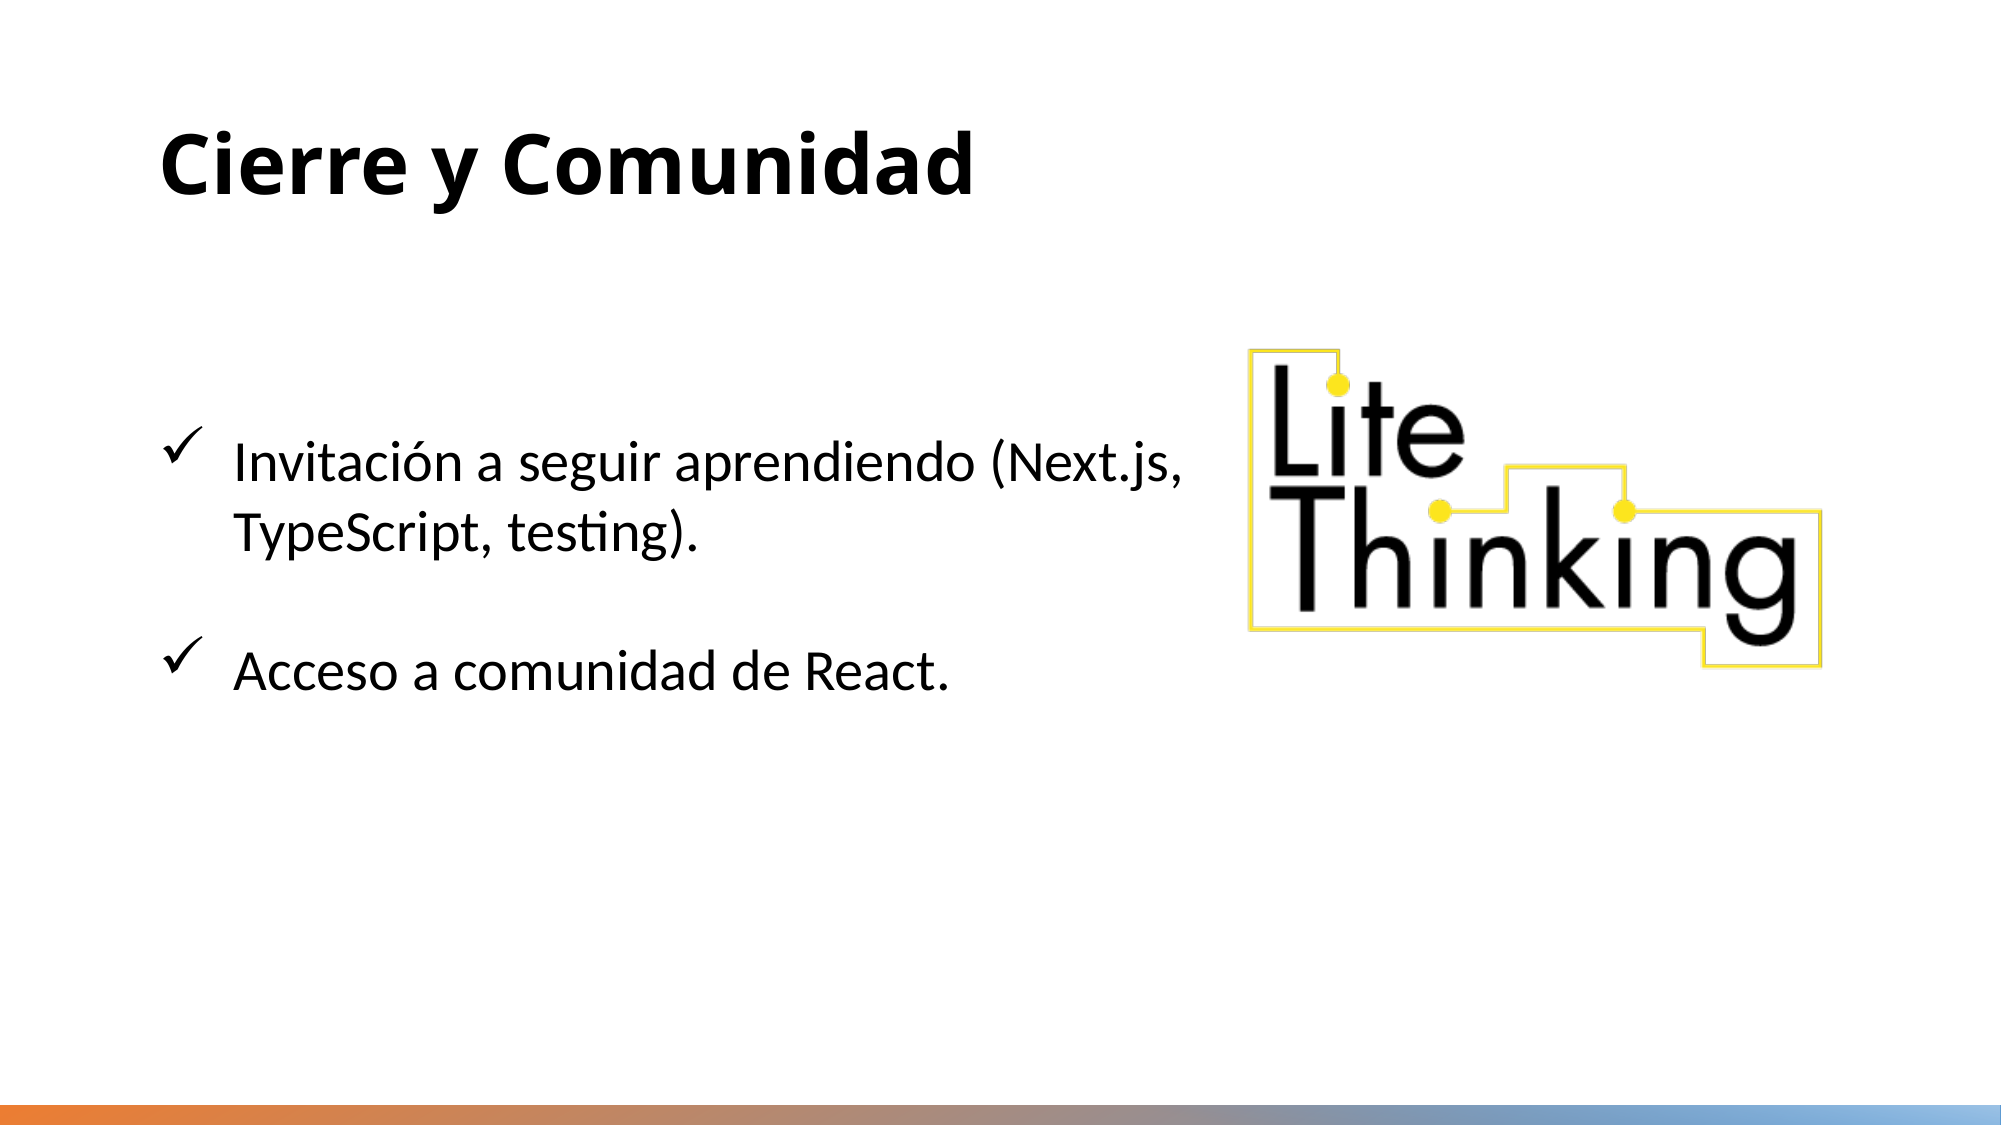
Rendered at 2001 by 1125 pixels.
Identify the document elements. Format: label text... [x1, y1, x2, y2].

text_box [0, 1105, 2000, 1125]
text_box Invitación a seguir aprendiendo (Next.js, TypeScript, testing). Acceso a comunidad de React. [143, 415, 1255, 982]
picture [1168, 315, 1873, 704]
text_box Cierre y Comunidad [143, 121, 1693, 220]
